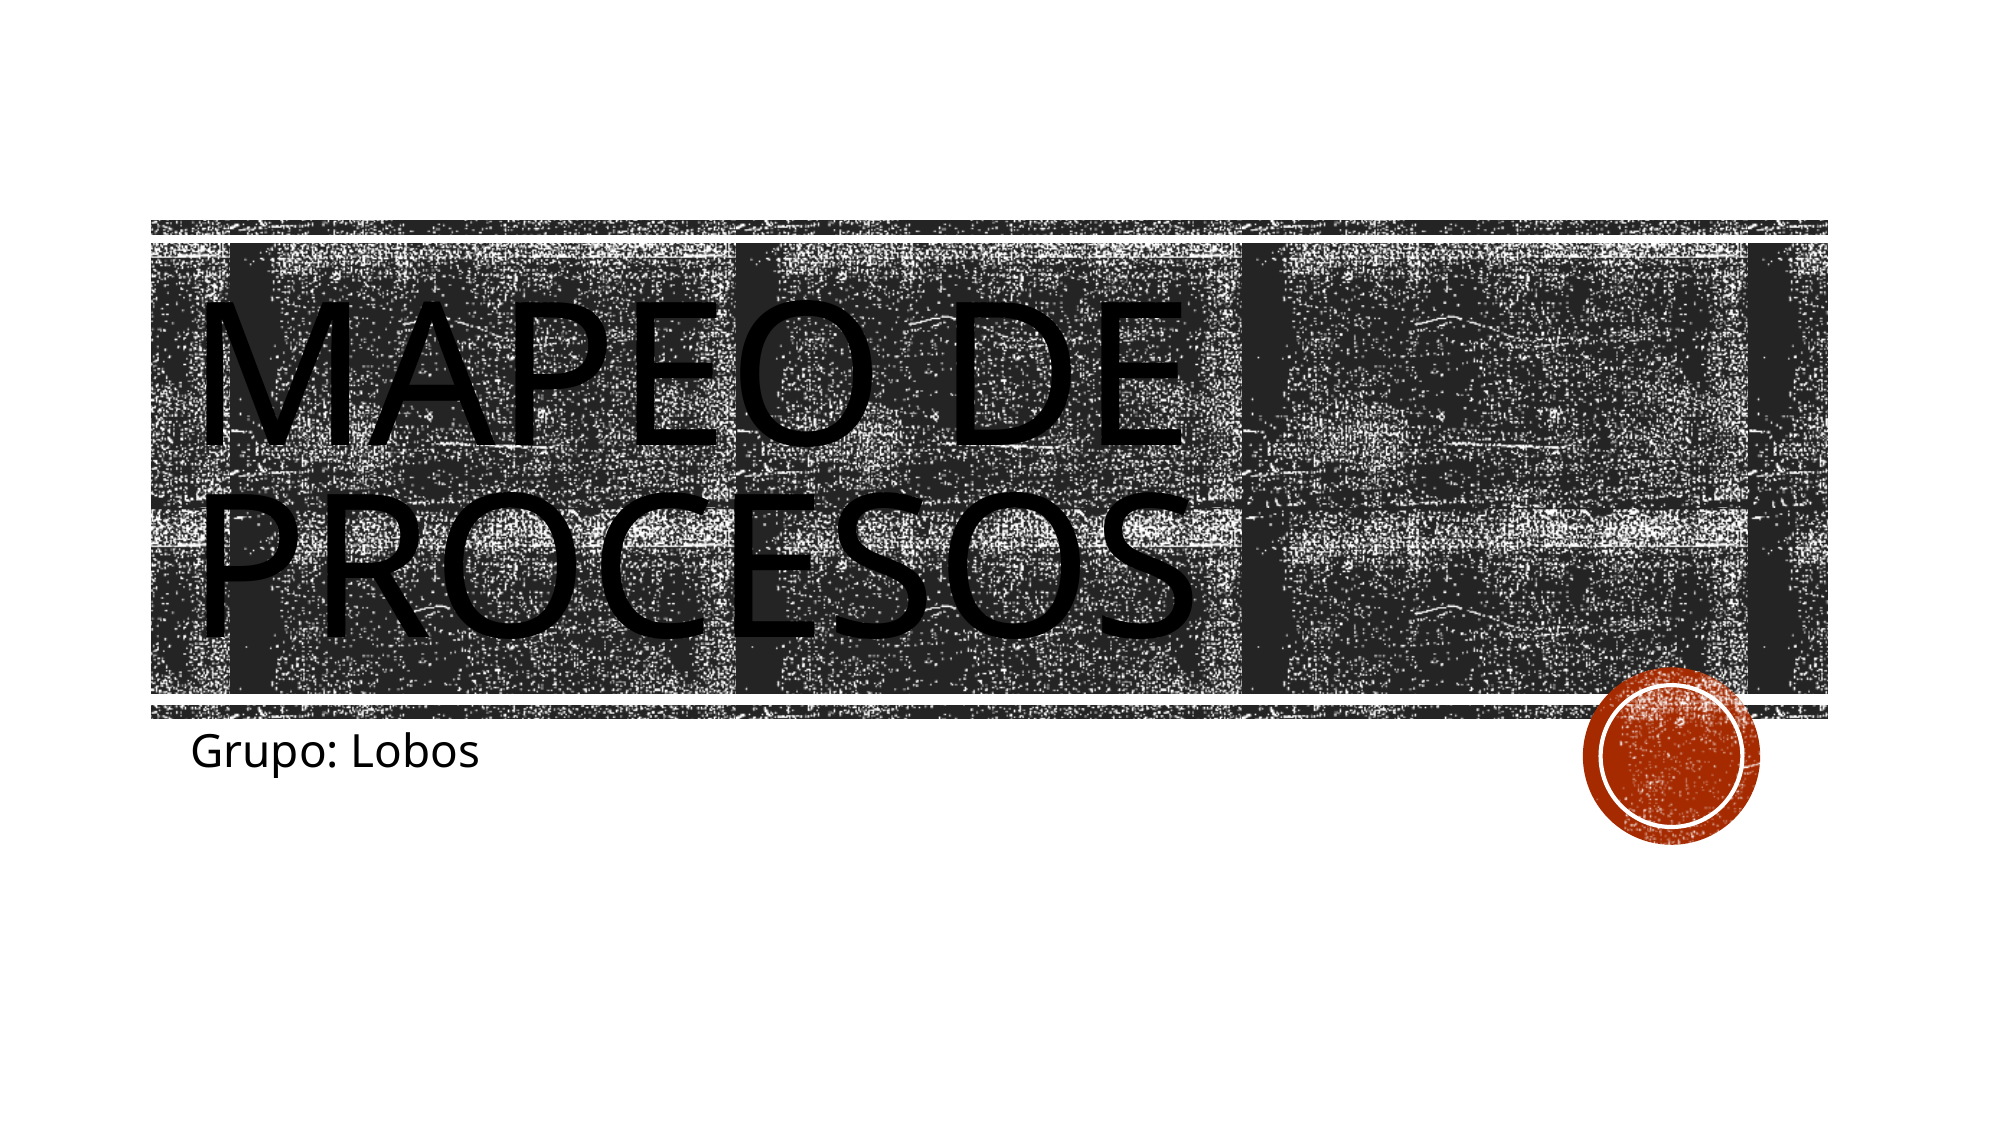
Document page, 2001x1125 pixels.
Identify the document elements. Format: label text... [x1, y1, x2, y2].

title Mapeo de procesos [172, 234, 1808, 733]
subtitle Grupo: Lobos [175, 720, 1470, 896]
